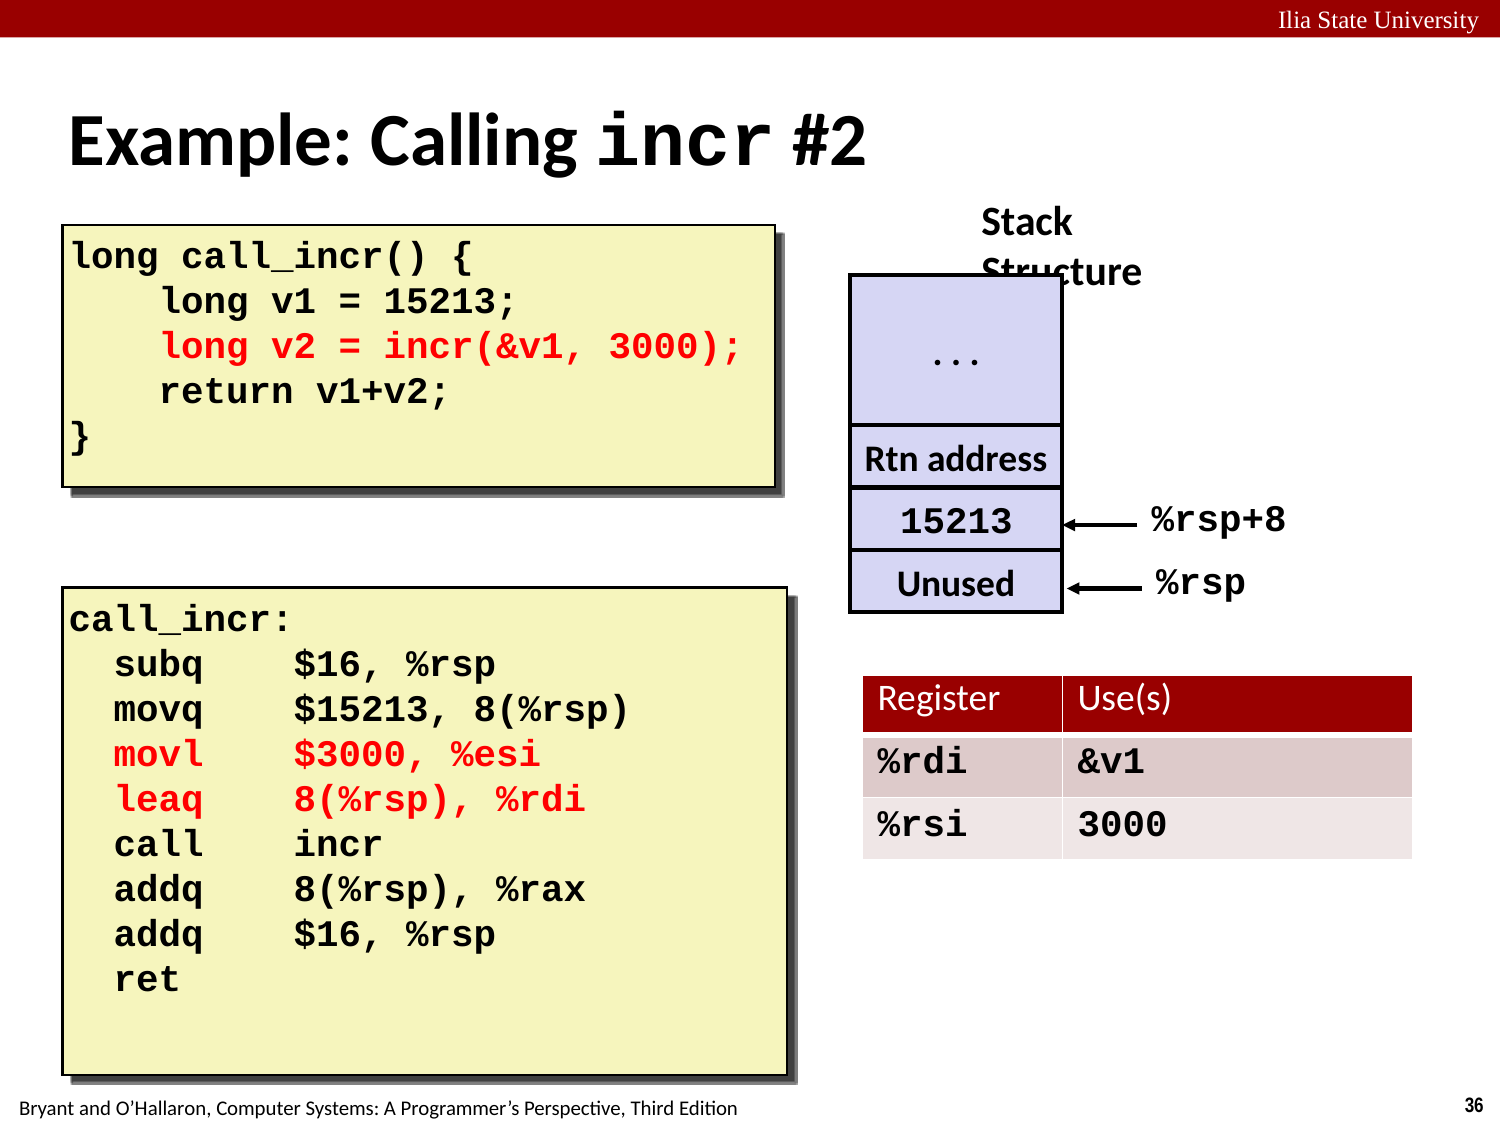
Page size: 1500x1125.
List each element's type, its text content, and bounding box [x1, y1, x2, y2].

text_box [0, 0, 1500, 38]
text_box call_incr: subq $16, %rsp movq $15213, 8(%rsp) movl $3000, %esi leaq 8(%rsp), %rdi call incr addq 8(%rsp), %rax addq $16, %rsp ret [62, 587, 788, 1075]
text_box Stack Structure [975, 187, 1248, 300]
text_box 15213 [849, 488, 1063, 549]
text_box %rsp [1149, 550, 1258, 609]
table_cell %rsi [863, 798, 1062, 859]
table_header Register [863, 676, 1062, 732]
title Example: Calling incr #2 [62, 41, 1438, 230]
table_cell &v1 [1063, 738, 1412, 797]
table_cell 3000 [1063, 798, 1412, 859]
text_box . . . [849, 274, 1063, 424]
table_header Use(s) [1063, 676, 1412, 732]
text_box long call_incr() { long v1 = 15213; long v2 = incr(&v1, 3000); return v1+v2; } [62, 224, 775, 488]
text_box Unused [849, 549, 1063, 613]
text_box Ilia State University [1278, 3, 1500, 33]
table_cell %rdi [863, 738, 1062, 797]
text_box Rtn address [849, 424, 1063, 488]
text_box %rsp+8 [1145, 487, 1295, 545]
